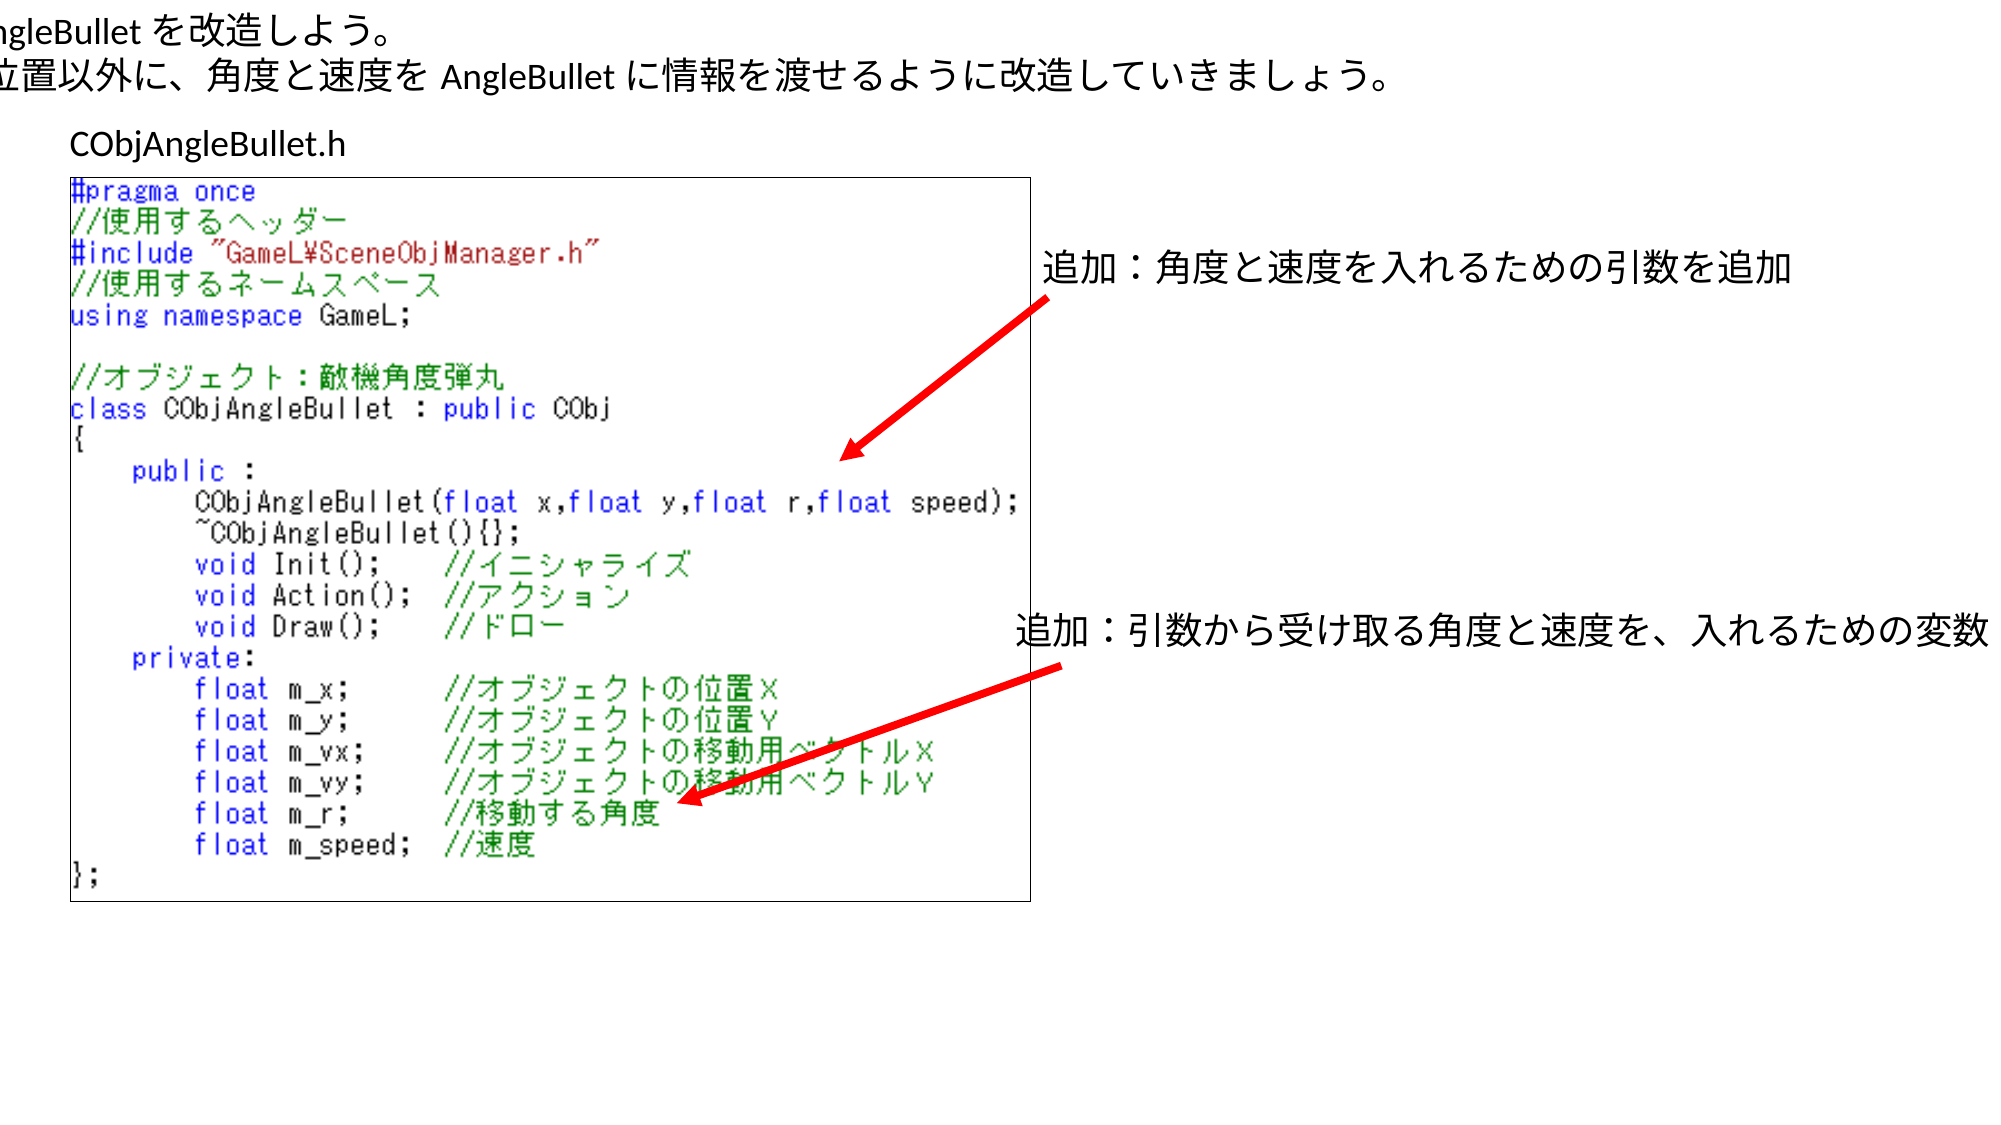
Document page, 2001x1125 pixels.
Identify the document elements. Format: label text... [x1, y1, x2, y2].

picture [70, 177, 1031, 902]
text_box 追加：角度と速度を入れるための引数を追加 [1031, 236, 1808, 297]
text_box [839, 297, 1048, 462]
text_box CObjAngleBullet.h [54, 111, 362, 171]
text_box ・AngleBulletを改造しよう。 位置以外に、角度と速度をAngleBulletに情報を渡せるように改造していきましょう。 [0, 0, 1424, 105]
text_box 追加：引数から受け取る角度と速度を、入れるための変数 [1031, 599, 2000, 660]
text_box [676, 665, 1062, 804]
